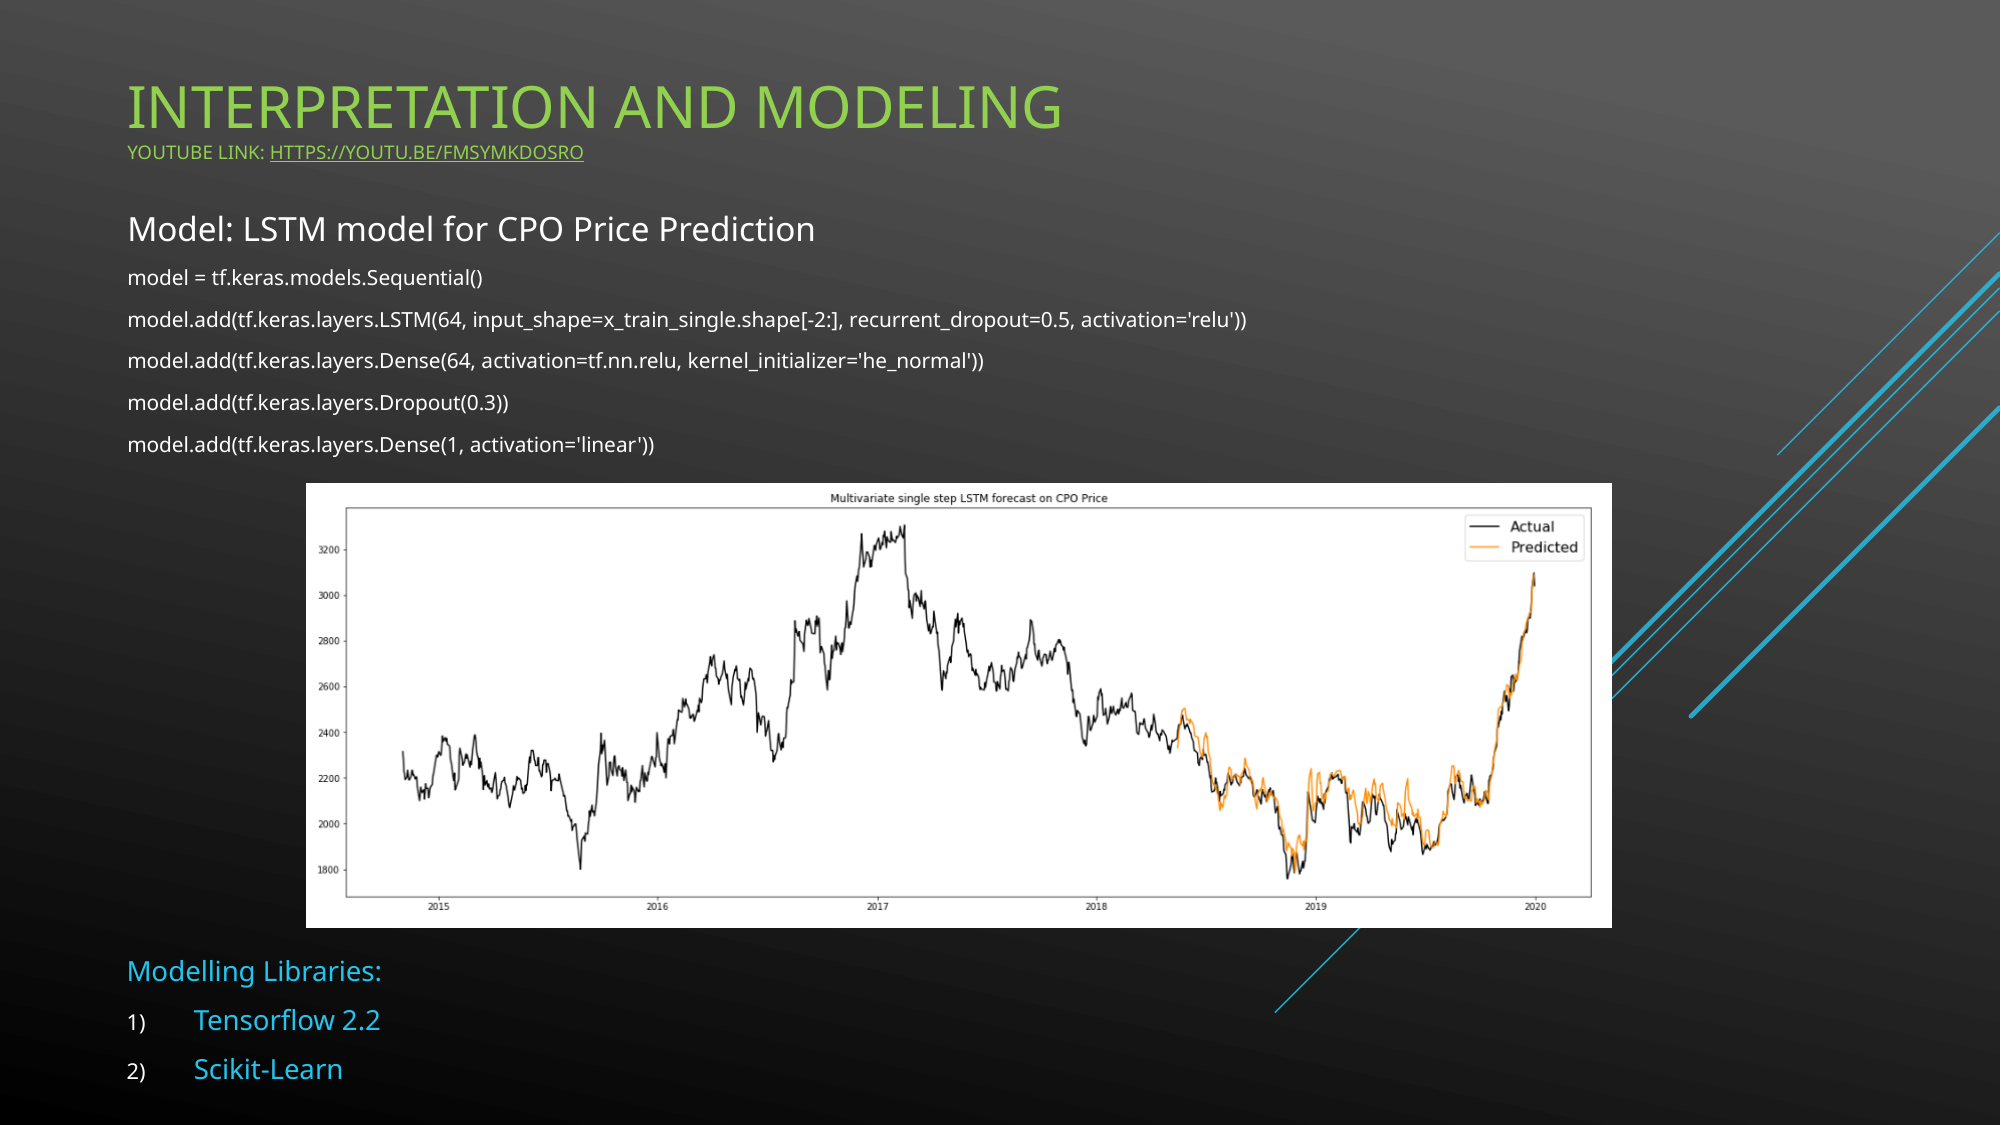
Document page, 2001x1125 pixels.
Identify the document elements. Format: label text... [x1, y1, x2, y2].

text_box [1274, 232, 2000, 1013]
picture [306, 483, 1613, 928]
title Interpretation and modeling youtube link: https://youtu.be/fMsymKdOsRo [112, 56, 1652, 174]
text_box Modelling Libraries: Tensorflow 2.2 Scikit-Learn [111, 946, 1838, 1093]
text_box [0, 0, 2000, 1125]
subtitle Model: LSTM model for CPO Price Prediction model = tf.keras.models.Sequential() model.add(tf.keras.layers.LSTM(64, input_shape=x_train_single.shape[-2:], recurrent_dropout=0.5, activation='relu')) model.add(tf.keras.layers.Dense(64, activation=tf.nn.relu, kernel_initializer='he_normal')) model.add(tf.keras.layers.Dropout(0.3)) model.add(tf.keras.layers.Dense(1, activation='linear')) [112, 200, 1838, 946]
